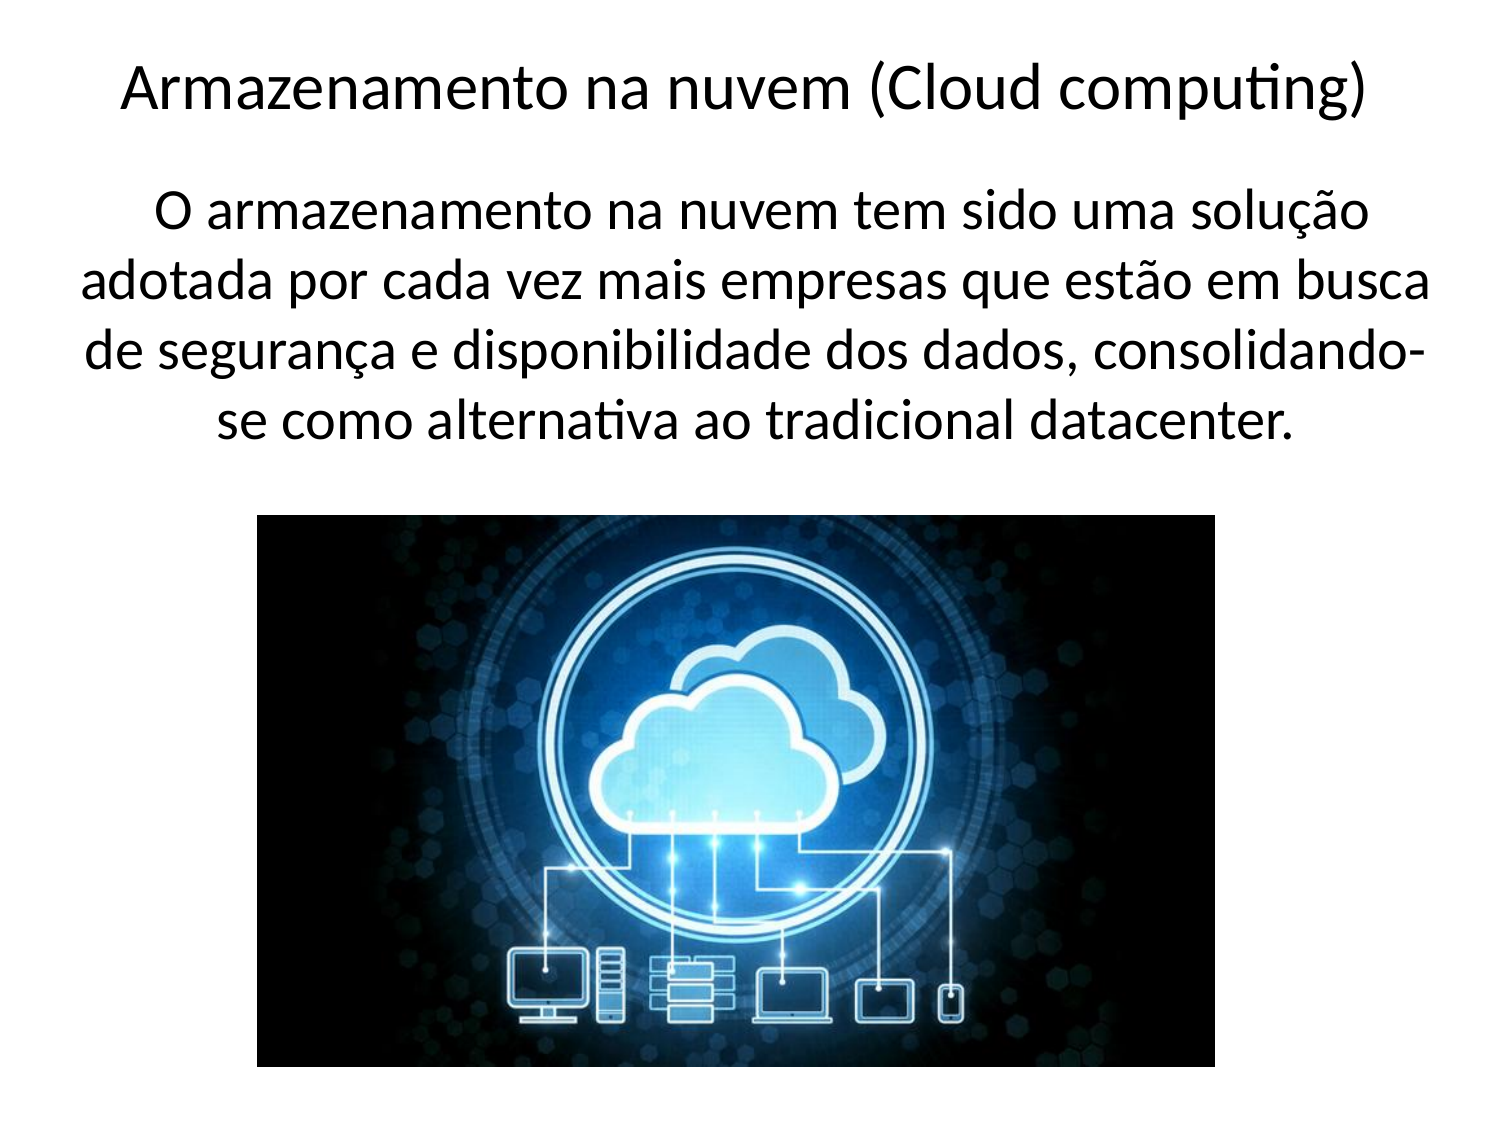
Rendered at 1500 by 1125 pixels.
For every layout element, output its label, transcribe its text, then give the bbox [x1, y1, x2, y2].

text_box O armazenamento na nuvem tem sido uma solução adotada por cada vez mais empresas que estão em busca de segurança e disponibilidade dos dados, consolidando-se como alternativa ao tradicional datacenter. [46, 163, 1465, 459]
picture [257, 515, 1216, 1067]
text_box Armazenamento na nuvem (Cloud computing) [105, 35, 1430, 130]
